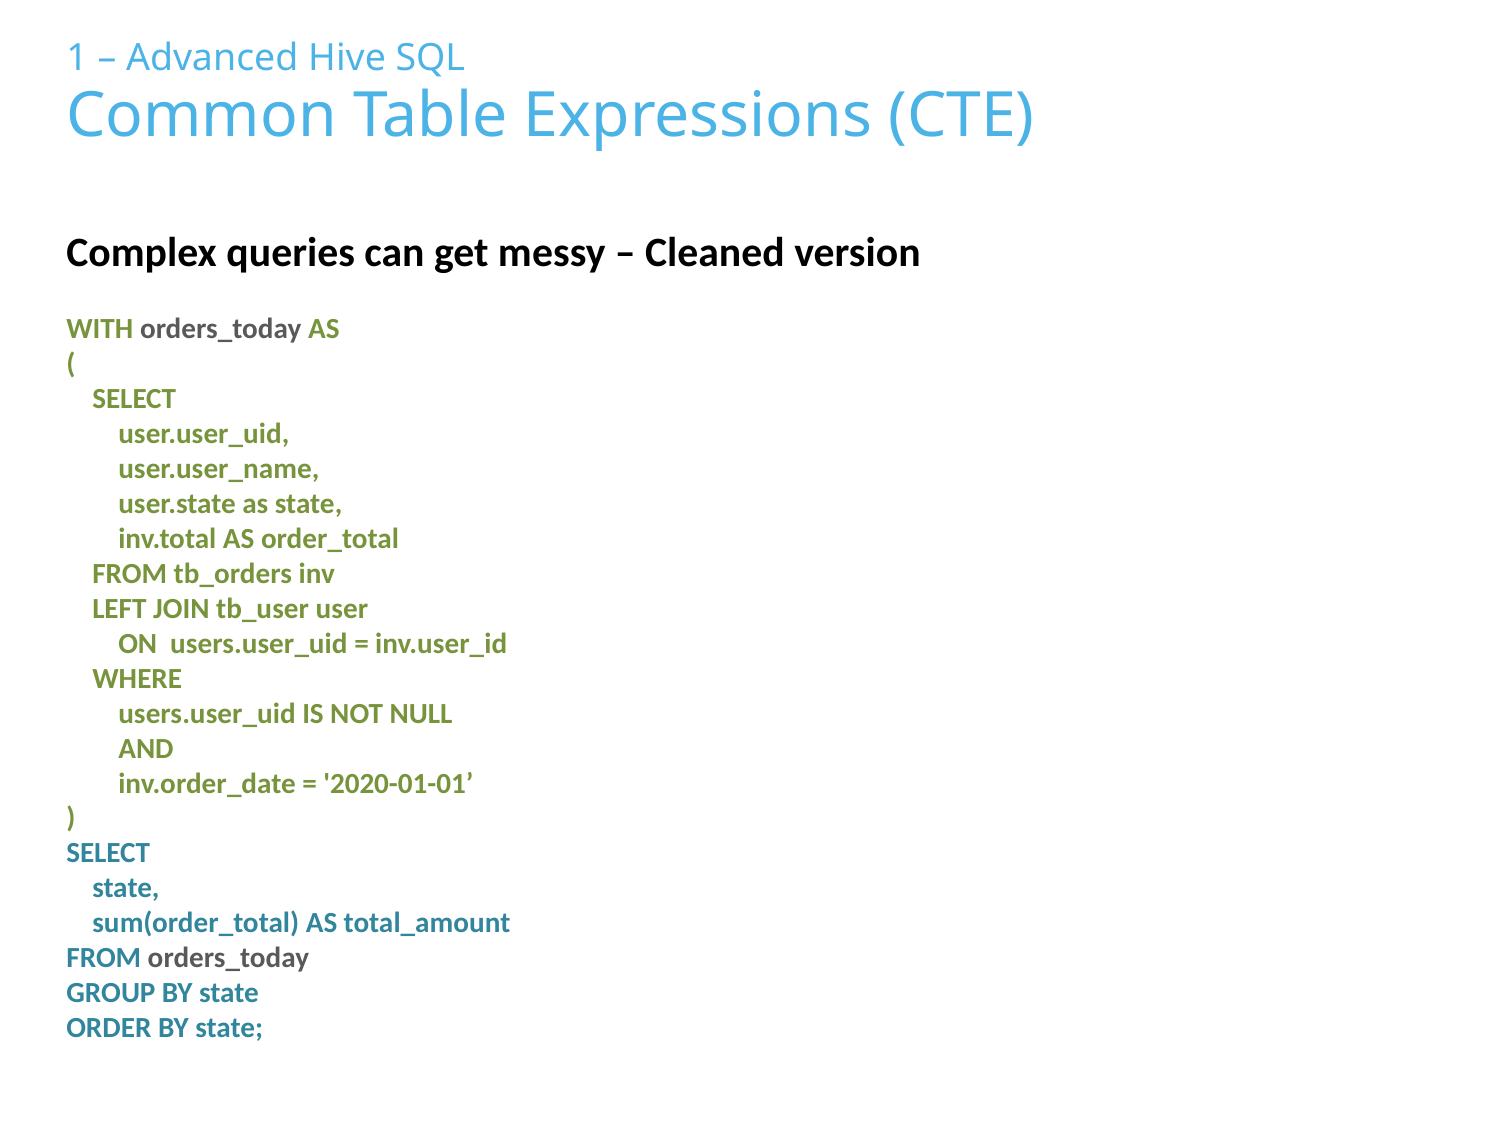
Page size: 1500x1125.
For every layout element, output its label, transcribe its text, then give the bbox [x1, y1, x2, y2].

text_box 1 – Advanced Hive SQL Common Table Expressions (CTE) [51, 69, 1413, 158]
text_box Complex queries can get messy – Cleaned version WITH orders_today AS ( SELECT user.user_uid, user.user_name, user.state as state, inv.total AS order_total FROM tb_orders inv LEFT JOIN tb_user user ON users.user_uid = inv.user_id WHERE users.user_uid IS NOT NULL AND inv.order_date = '2020-01-01’ ) SELECT state, sum(order_total) AS total_amount FROM orders_today GROUP BY state ORDER BY state; [51, 217, 1454, 1051]
